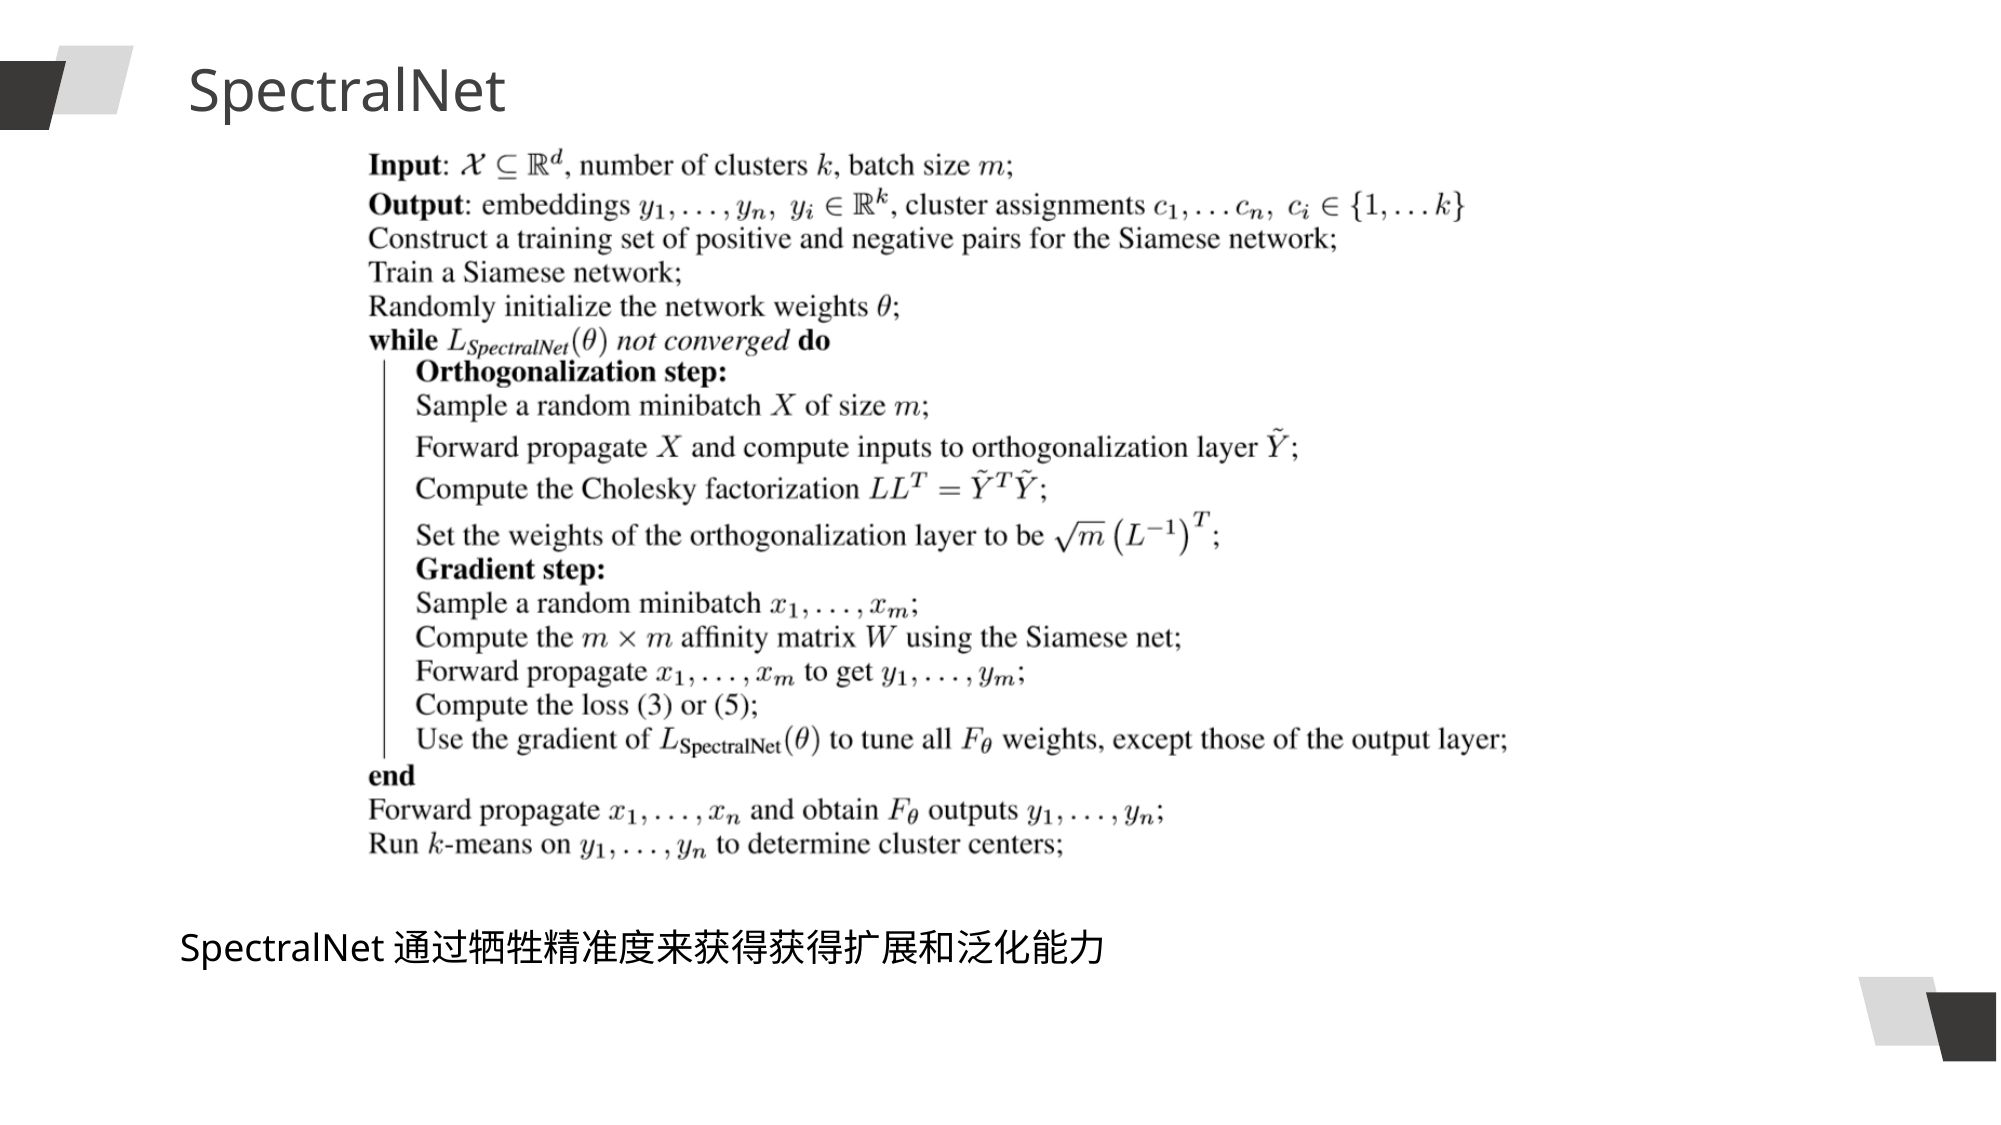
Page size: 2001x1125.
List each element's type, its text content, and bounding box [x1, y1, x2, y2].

picture [344, 129, 1575, 861]
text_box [1858, 976, 1997, 1062]
text_box SpectralNet通过牺牲精准度来获得获得扩展和泛化能力 [164, 916, 1121, 977]
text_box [0, 45, 134, 130]
text_box SpectralNet [173, 45, 1064, 131]
